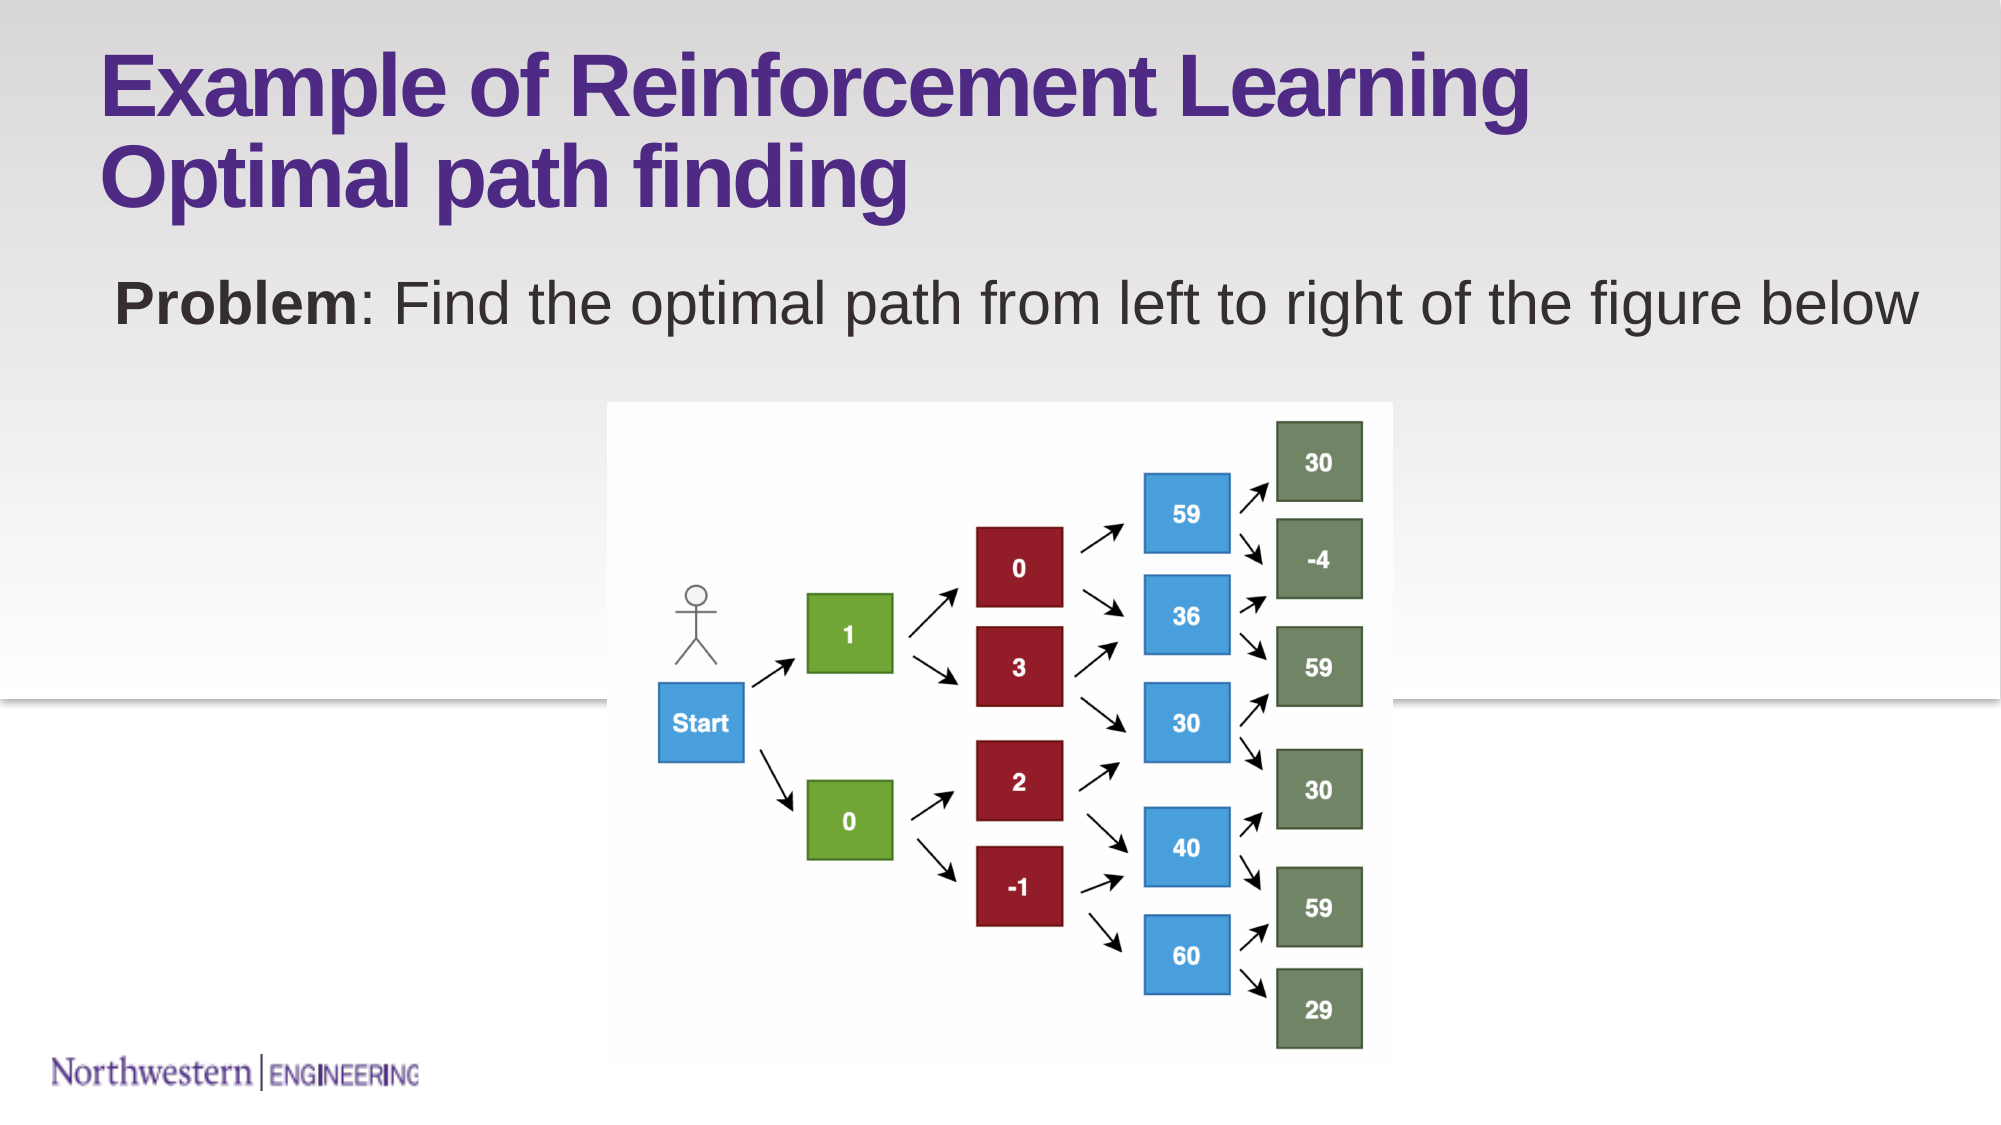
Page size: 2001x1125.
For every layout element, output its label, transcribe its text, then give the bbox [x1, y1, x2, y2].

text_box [708, 733, 1332, 978]
picture [606, 402, 1394, 1065]
title Example of Reinforcement Learning Optimal path finding [99, 46, 1937, 226]
list Problem: Find the optimal path from left to right of the figure below [99, 255, 1937, 403]
